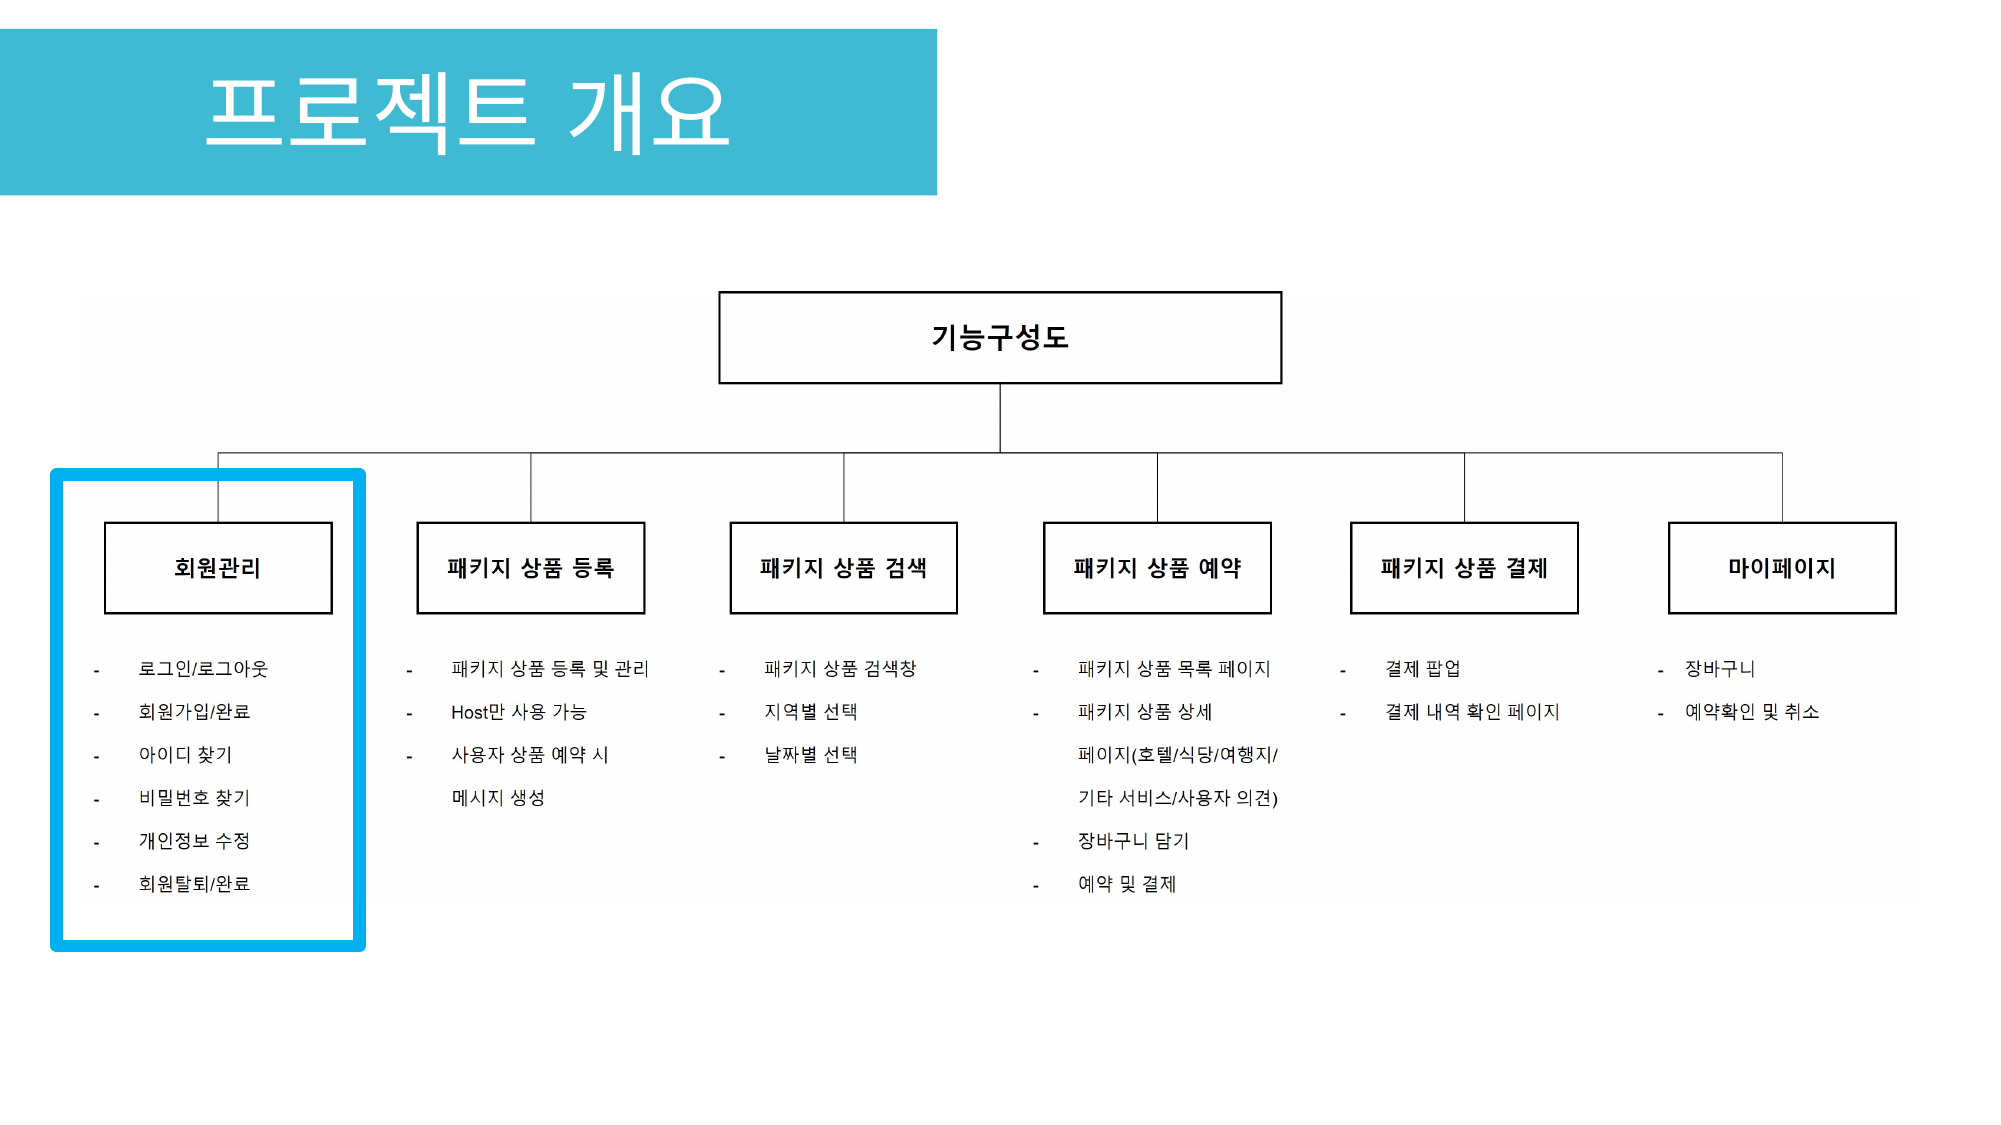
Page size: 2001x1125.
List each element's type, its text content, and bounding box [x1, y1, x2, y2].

picture [79, 291, 1921, 906]
text_box 프로젝트 개요 [0, 28, 938, 196]
picture [79, 482, 352, 906]
text_box [56, 474, 360, 947]
